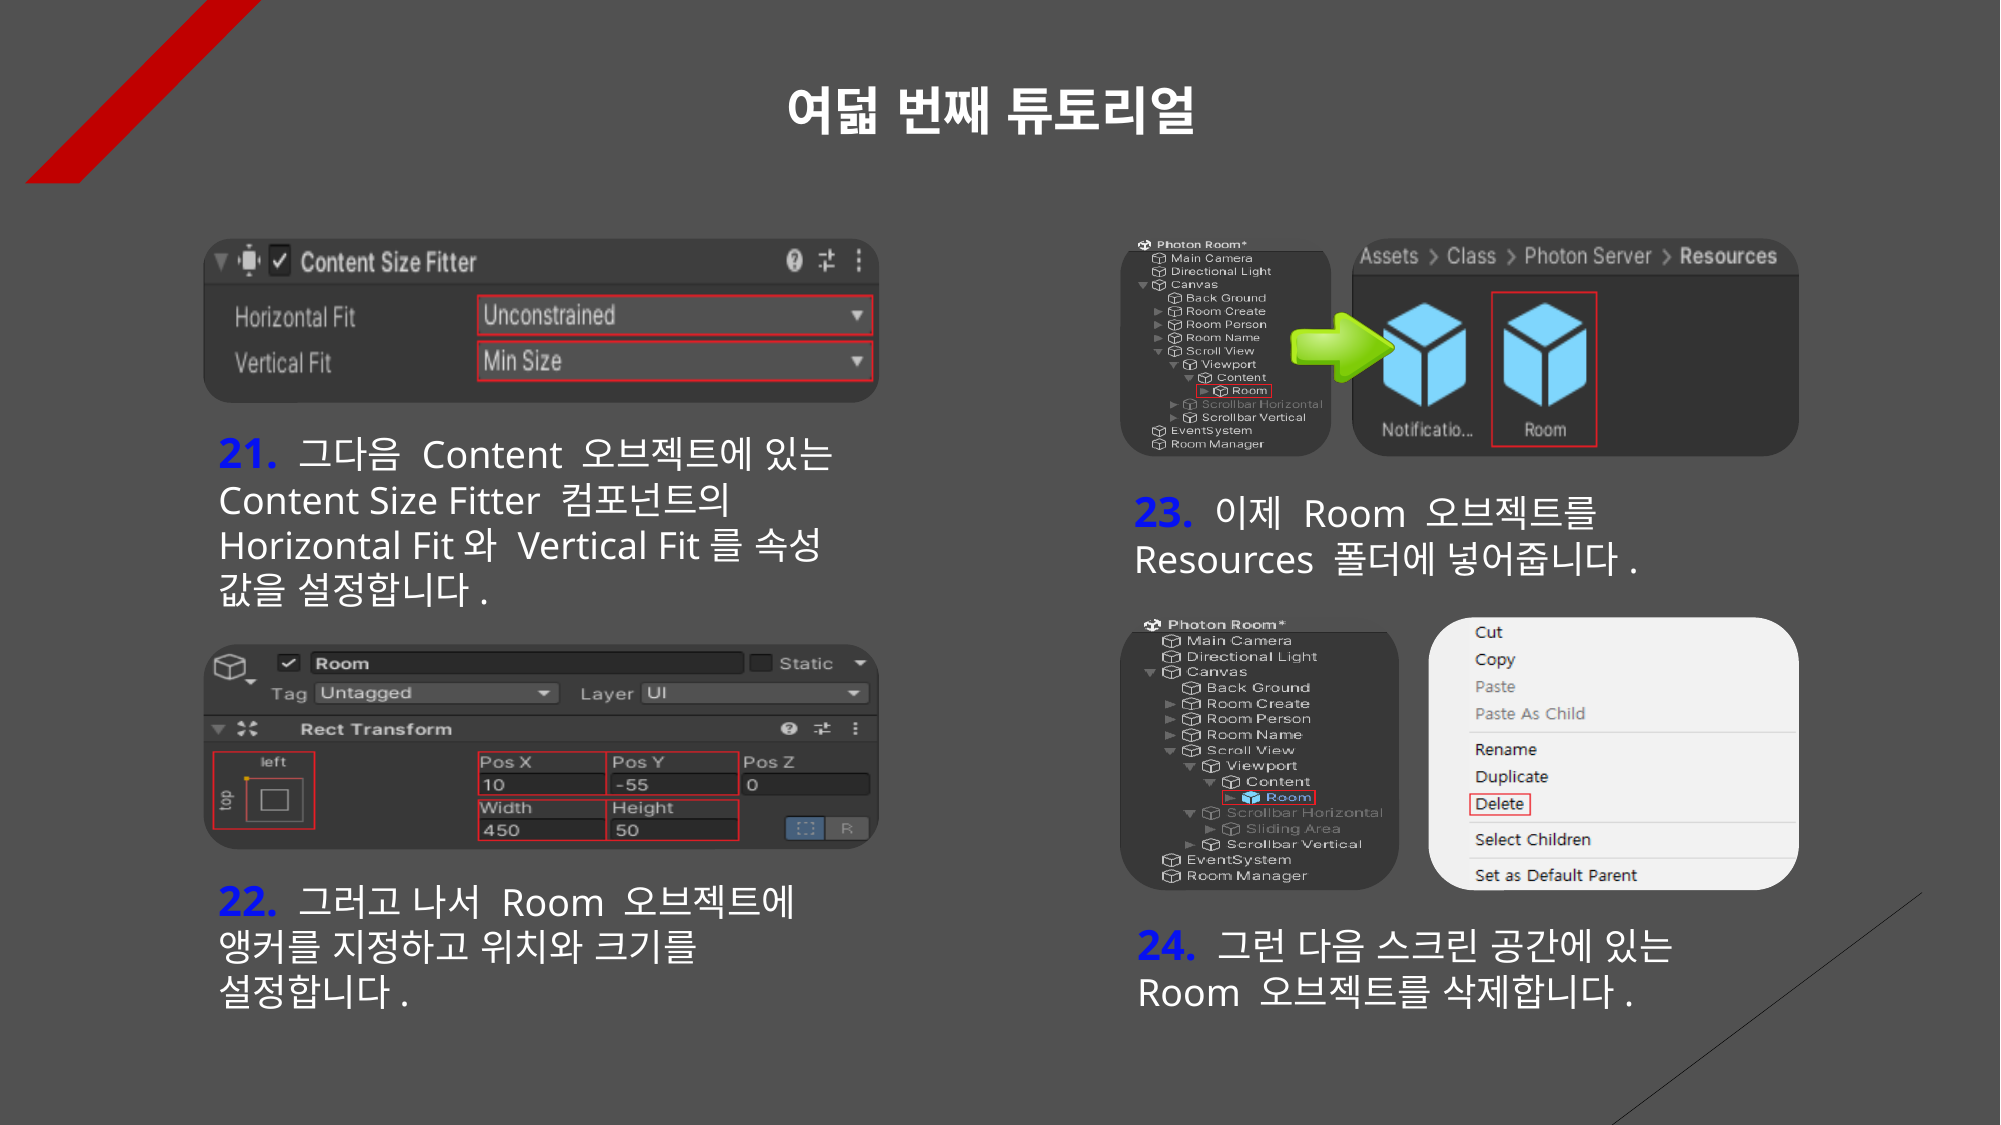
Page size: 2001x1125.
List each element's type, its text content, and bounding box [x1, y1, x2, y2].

picture [1120, 617, 1400, 891]
picture [203, 644, 880, 850]
picture [203, 238, 880, 403]
text_box 22. 그러고 나서 Room 오브젝트에 앵커를 지정하고 위치와 크기를 설정합니다. [203, 866, 878, 1022]
text_box 24. 그런 다음 스크린 공간에 있는 Room 오브젝트를 삭제합니다. [1122, 911, 1799, 1022]
text_box 21. 그다음 Content 오브젝트에 있는 Content Size Fitter 컴포넌트의 Horizontal Fit와 Vertical Fit를 속성 값을 설정합니다. [203, 419, 882, 620]
picture [1120, 238, 1799, 457]
text_box 여덟 번째 튜토리얼 [710, 60, 1291, 151]
text_box 23. 이제 Room 오브젝트를 Resources 폴더에 넣어줍니다. [1119, 478, 1794, 589]
picture [1428, 617, 1799, 891]
